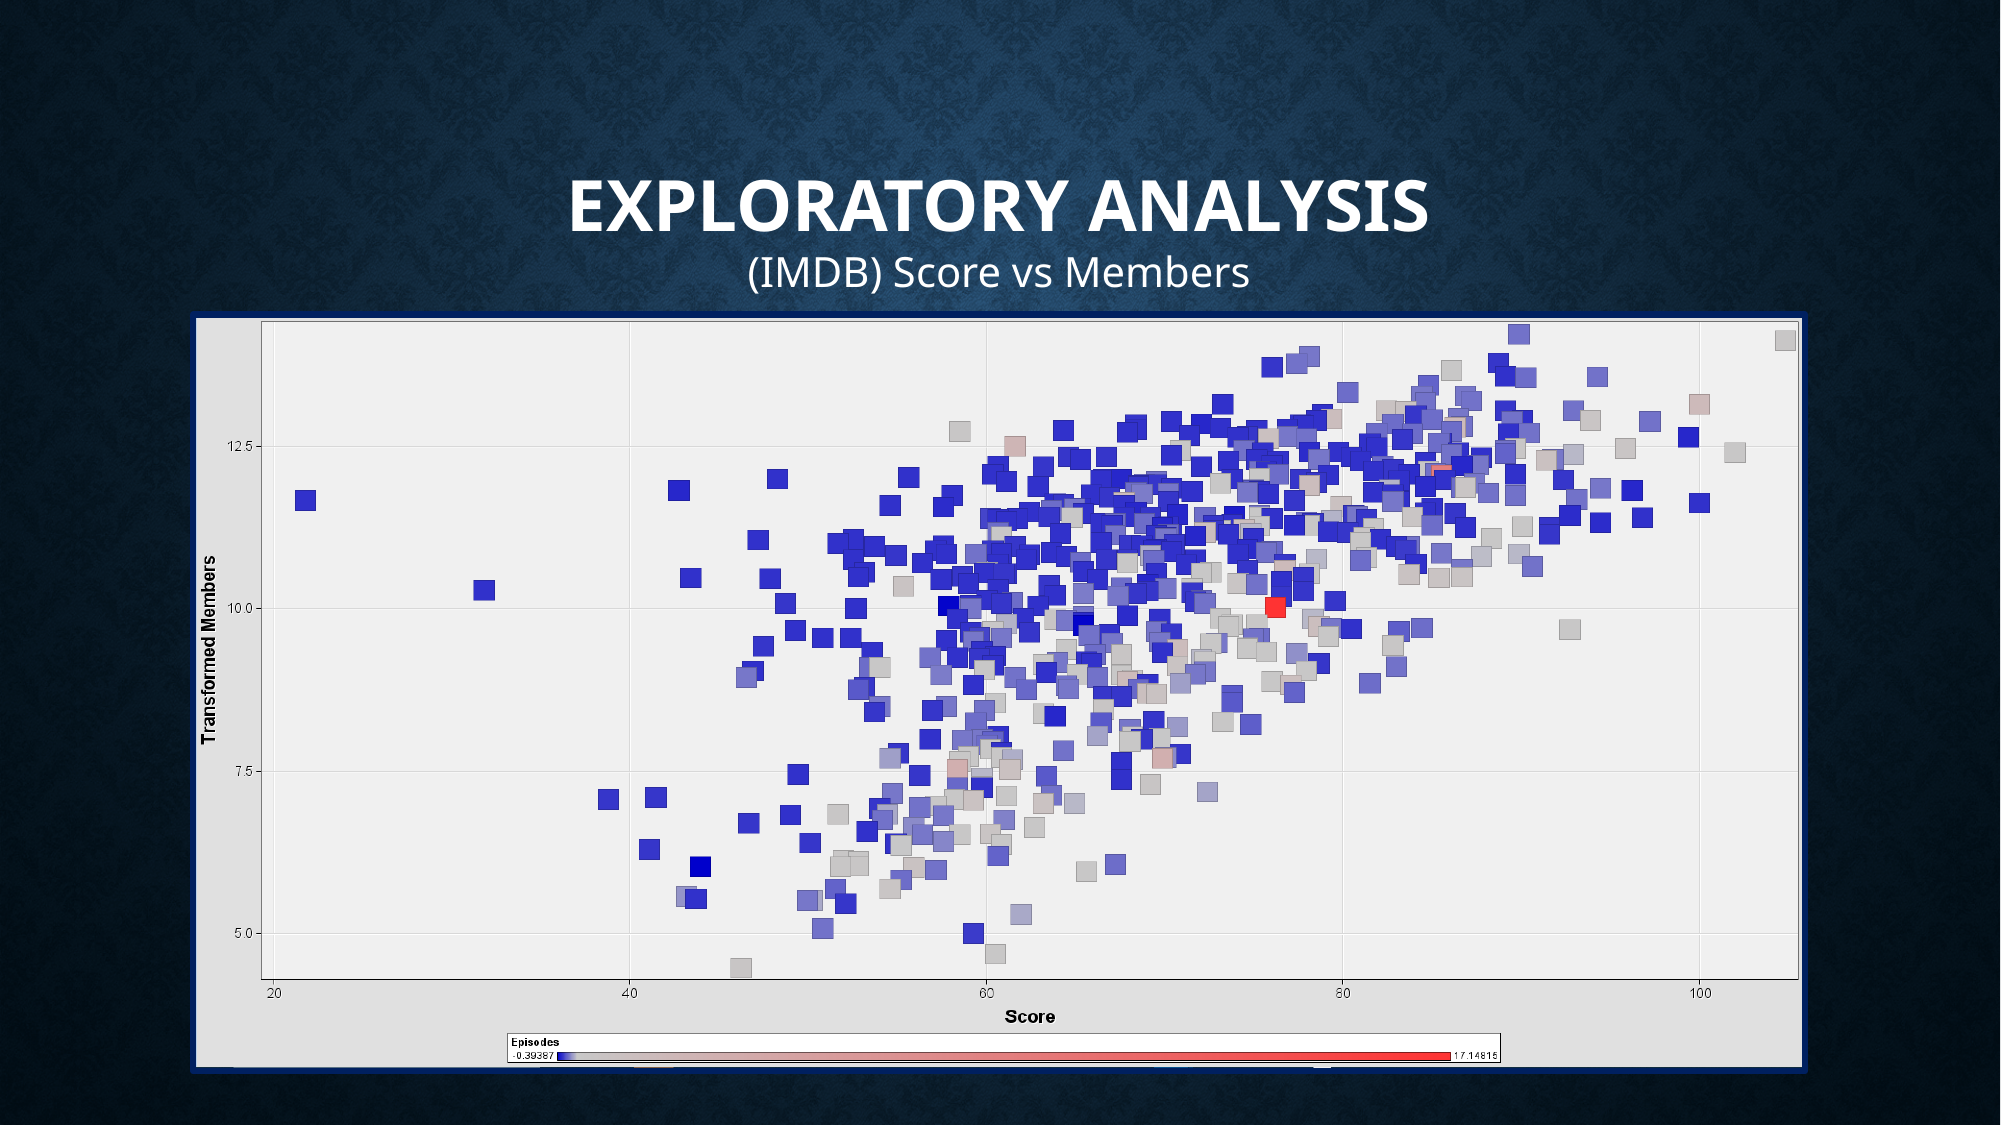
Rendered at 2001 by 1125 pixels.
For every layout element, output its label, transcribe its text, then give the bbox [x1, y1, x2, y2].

text_box (IMDB) Score vs Members [648, 238, 1350, 304]
title Exploratory Analysis [149, 99, 1849, 318]
picture [195, 317, 1803, 1069]
